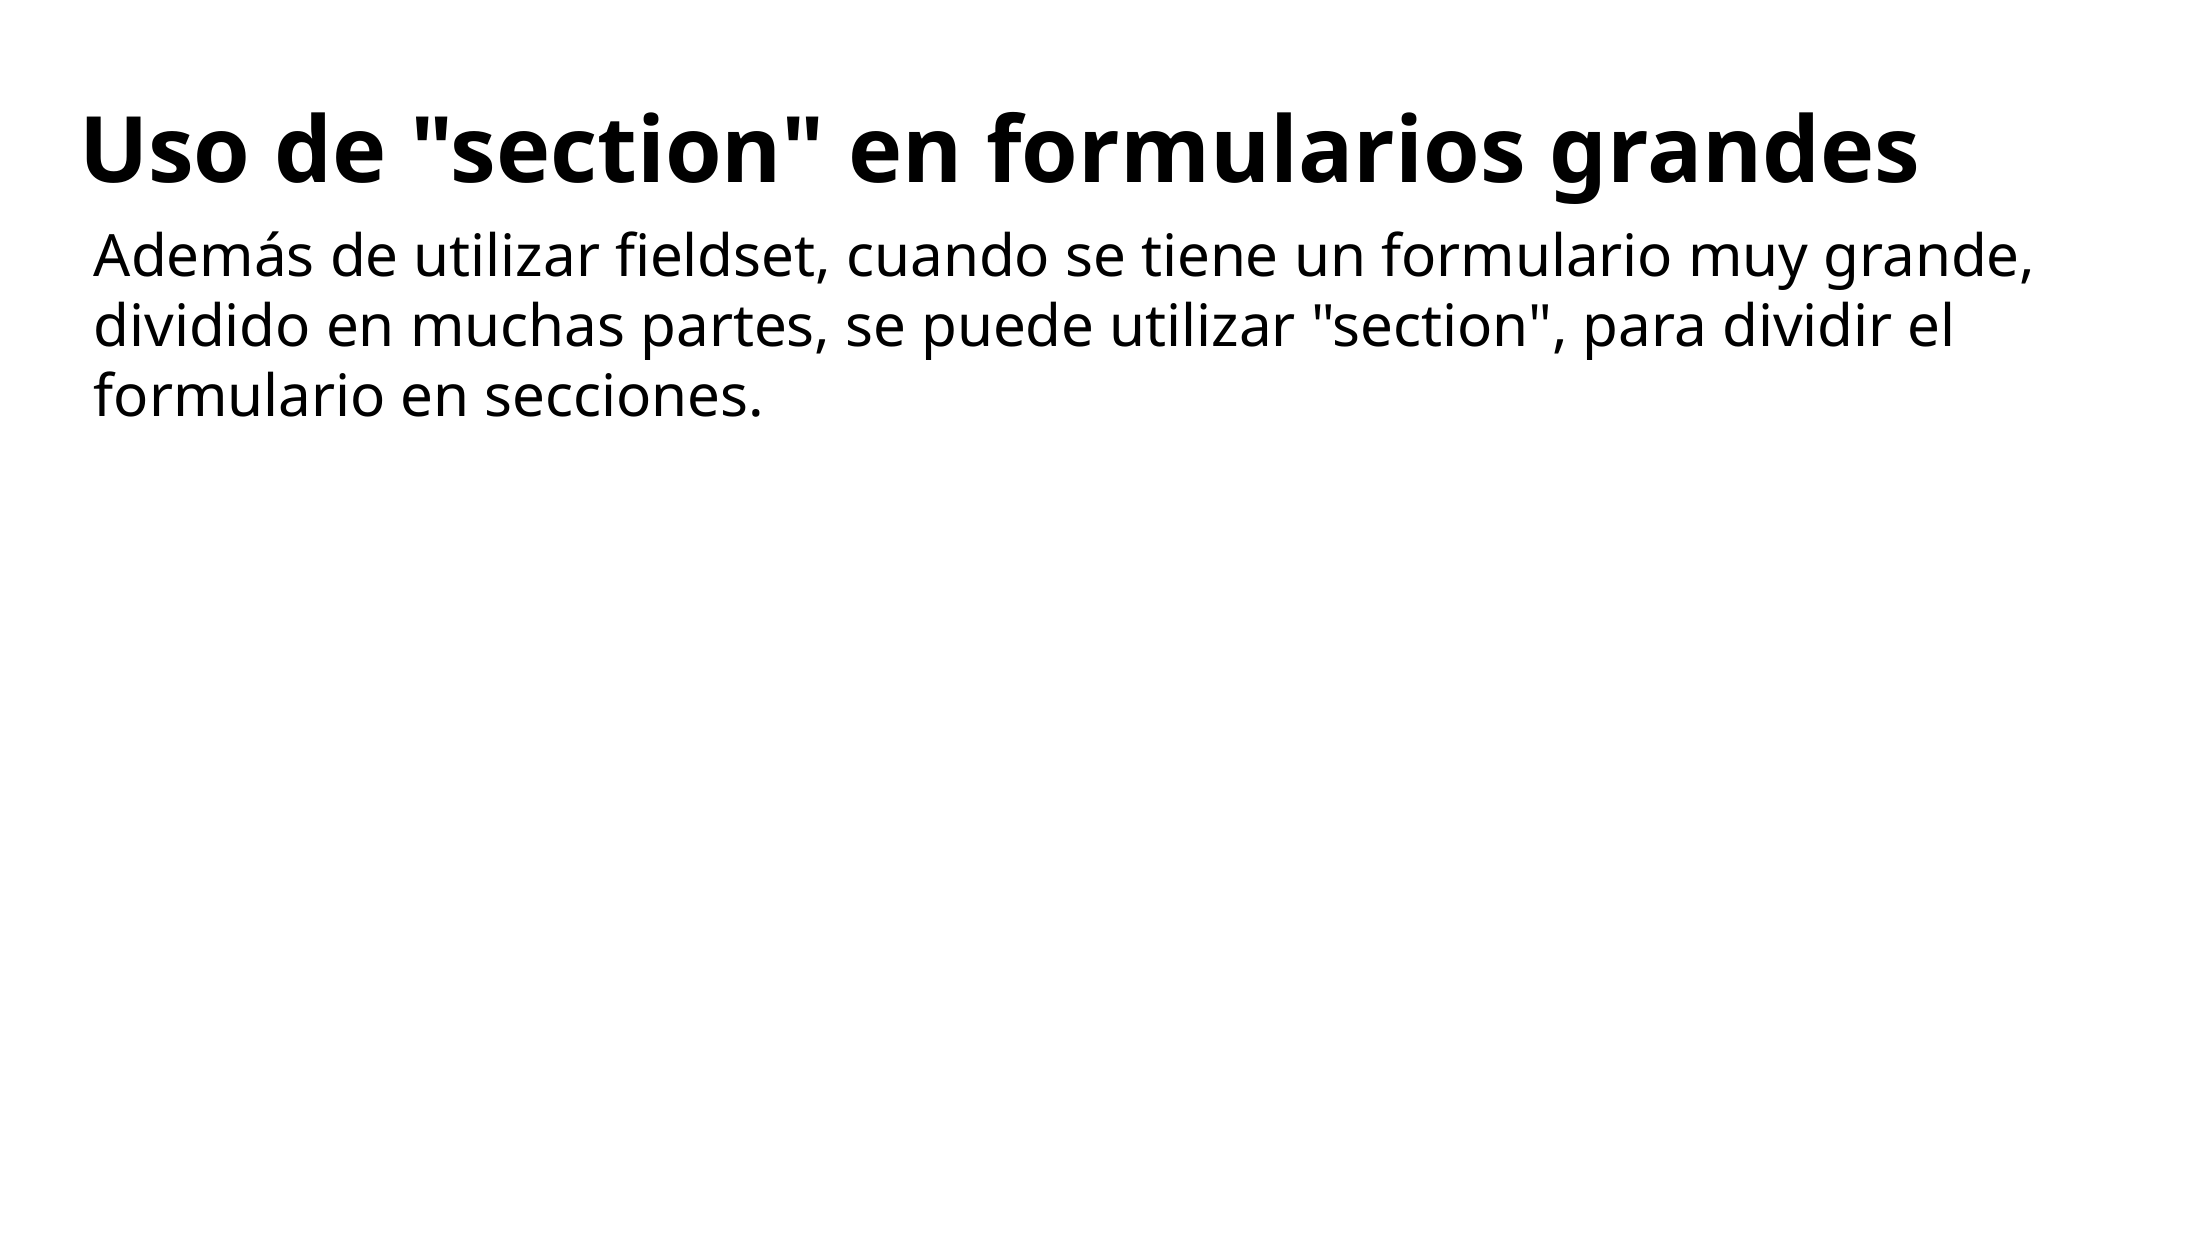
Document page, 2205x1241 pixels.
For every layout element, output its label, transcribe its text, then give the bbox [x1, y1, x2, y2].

text_box Además de utilizar fieldset, cuando se tiene un formulario muy grande, dividido en muchas partes, se puede utilizar "section", para dividir el formulario en secciones. [79, 210, 2126, 531]
title Uso de "section" en formularios grandes [79, 41, 2136, 264]
